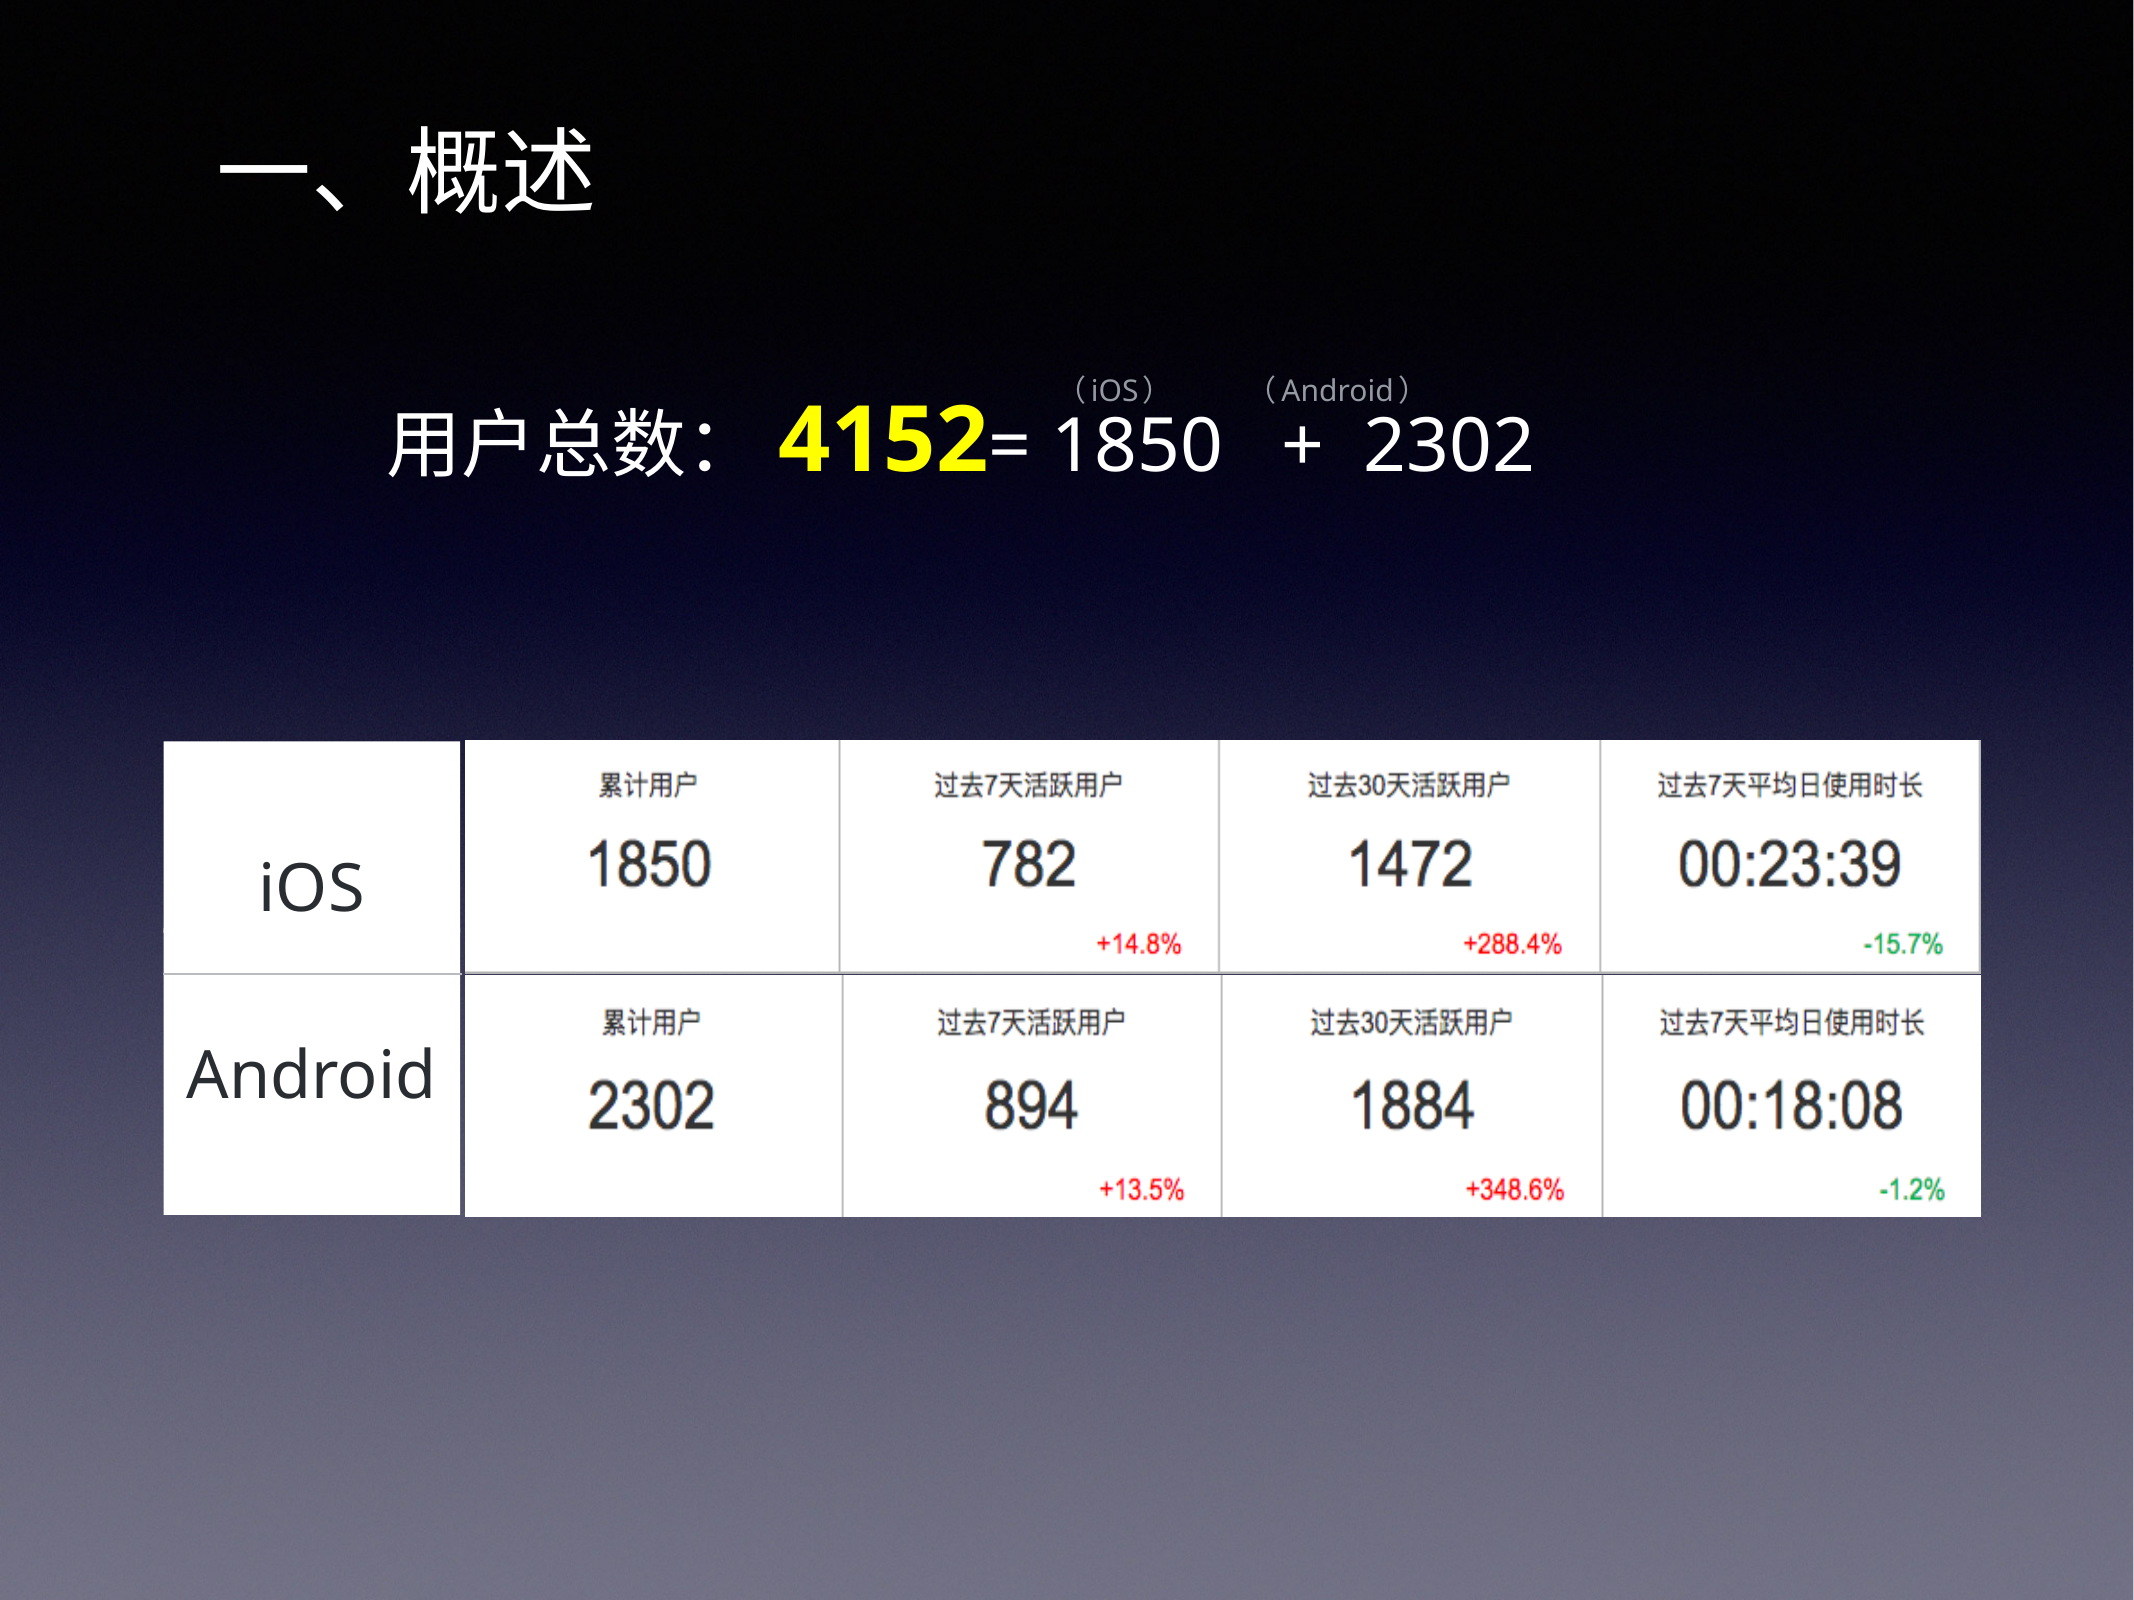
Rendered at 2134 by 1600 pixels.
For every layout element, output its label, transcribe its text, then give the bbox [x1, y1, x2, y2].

text_box 用户总数：4152= 1850 + 2302 [377, 371, 1611, 499]
text_box 一、概述 [208, 102, 1925, 234]
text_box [163, 979, 455, 1218]
picture [0, 0, 2134, 1600]
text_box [163, 739, 455, 968]
text_box （iOS） （Android） [1037, 362, 1668, 417]
